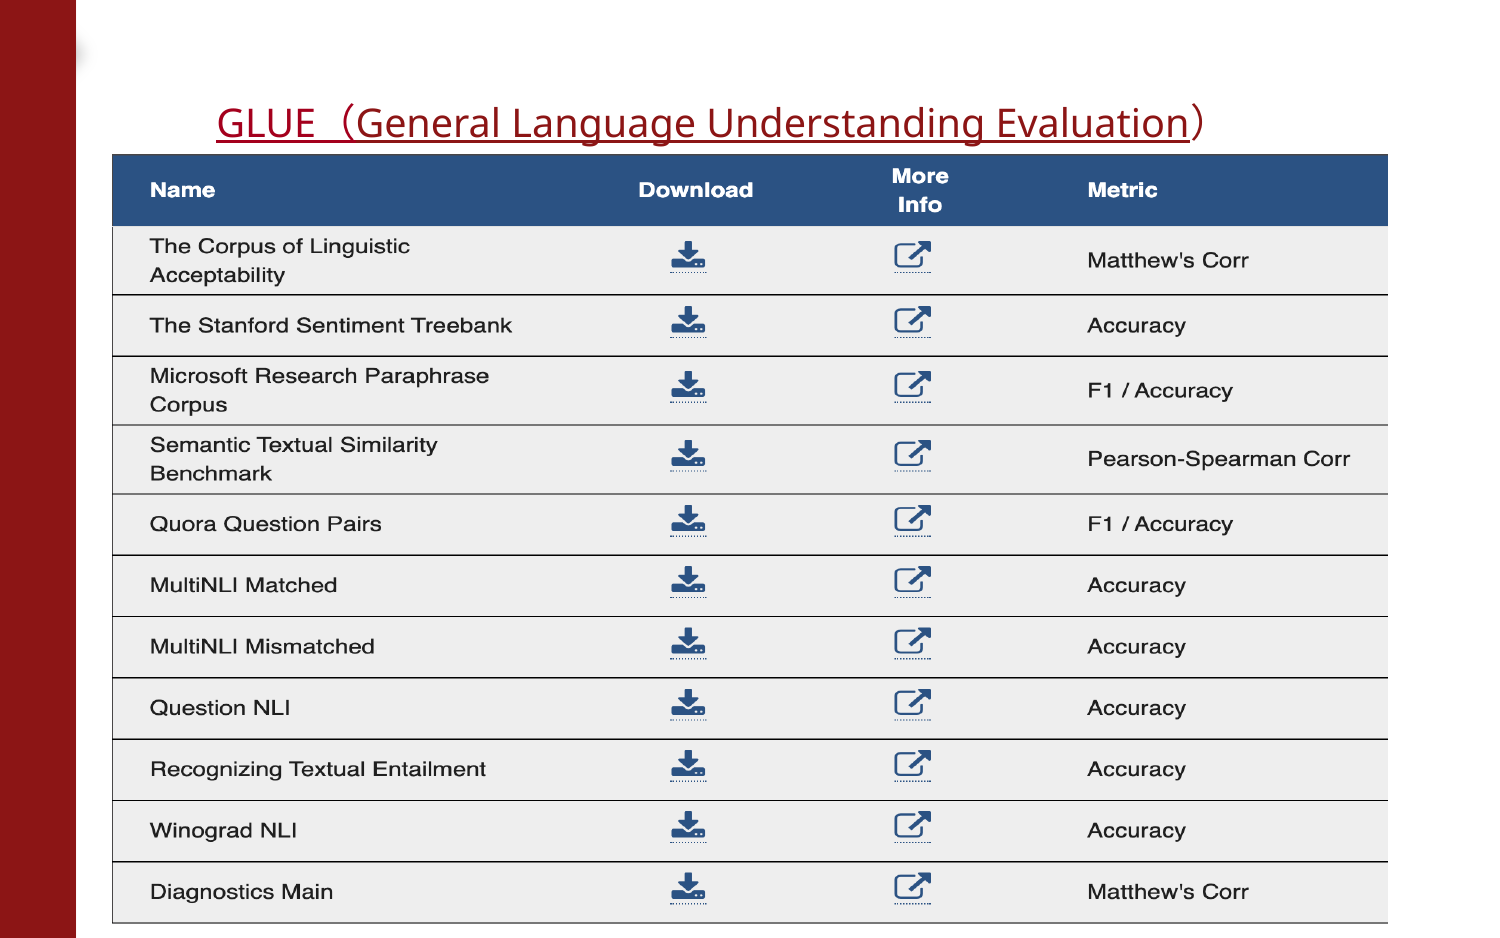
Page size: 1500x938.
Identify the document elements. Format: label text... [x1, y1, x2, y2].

title GLUE（General Language Understanding Evaluation） [216, 65, 1420, 155]
picture [0, 0, 1500, 938]
